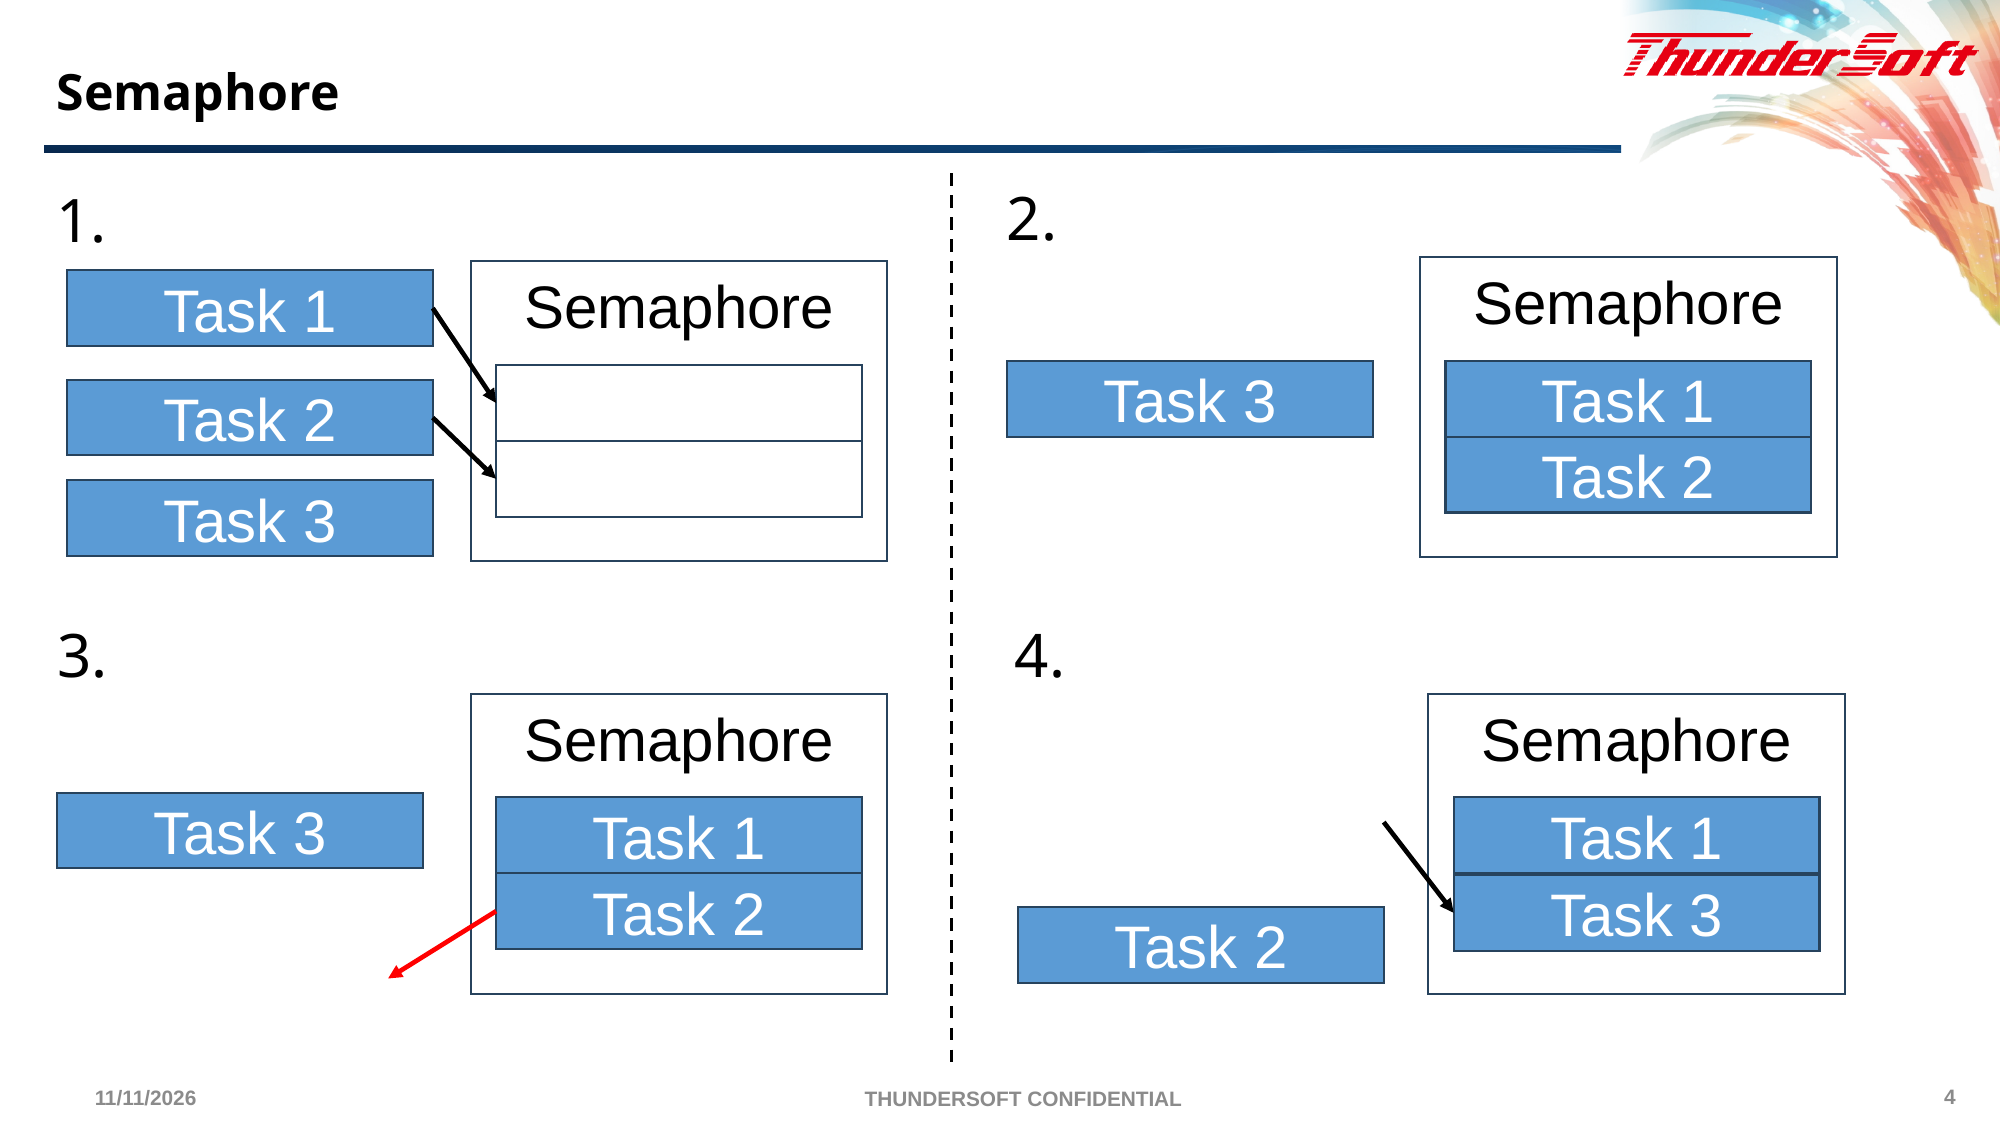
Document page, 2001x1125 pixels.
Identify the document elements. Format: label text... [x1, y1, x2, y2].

text_box Task 2 [66, 379, 434, 456]
picture [44, 0, 2000, 326]
text_box 2. [992, 173, 1072, 261]
text_box 4. [1000, 609, 1081, 697]
text_box Task 3 [66, 479, 434, 557]
text_box Task 3 [56, 792, 424, 869]
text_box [1428, 693, 1845, 994]
text_box Semaphore [42, 53, 1595, 129]
text_box Task 3 [1006, 360, 1374, 438]
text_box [1383, 822, 1454, 913]
text_box Task 1 [66, 269, 434, 347]
text_box Task 2 [1017, 906, 1385, 984]
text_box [470, 261, 888, 562]
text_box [1420, 257, 1837, 558]
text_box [470, 693, 888, 994]
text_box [432, 308, 497, 403]
text_box 3. [42, 609, 123, 697]
text_box 1. [41, 174, 122, 262]
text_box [388, 911, 497, 979]
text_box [432, 417, 497, 479]
